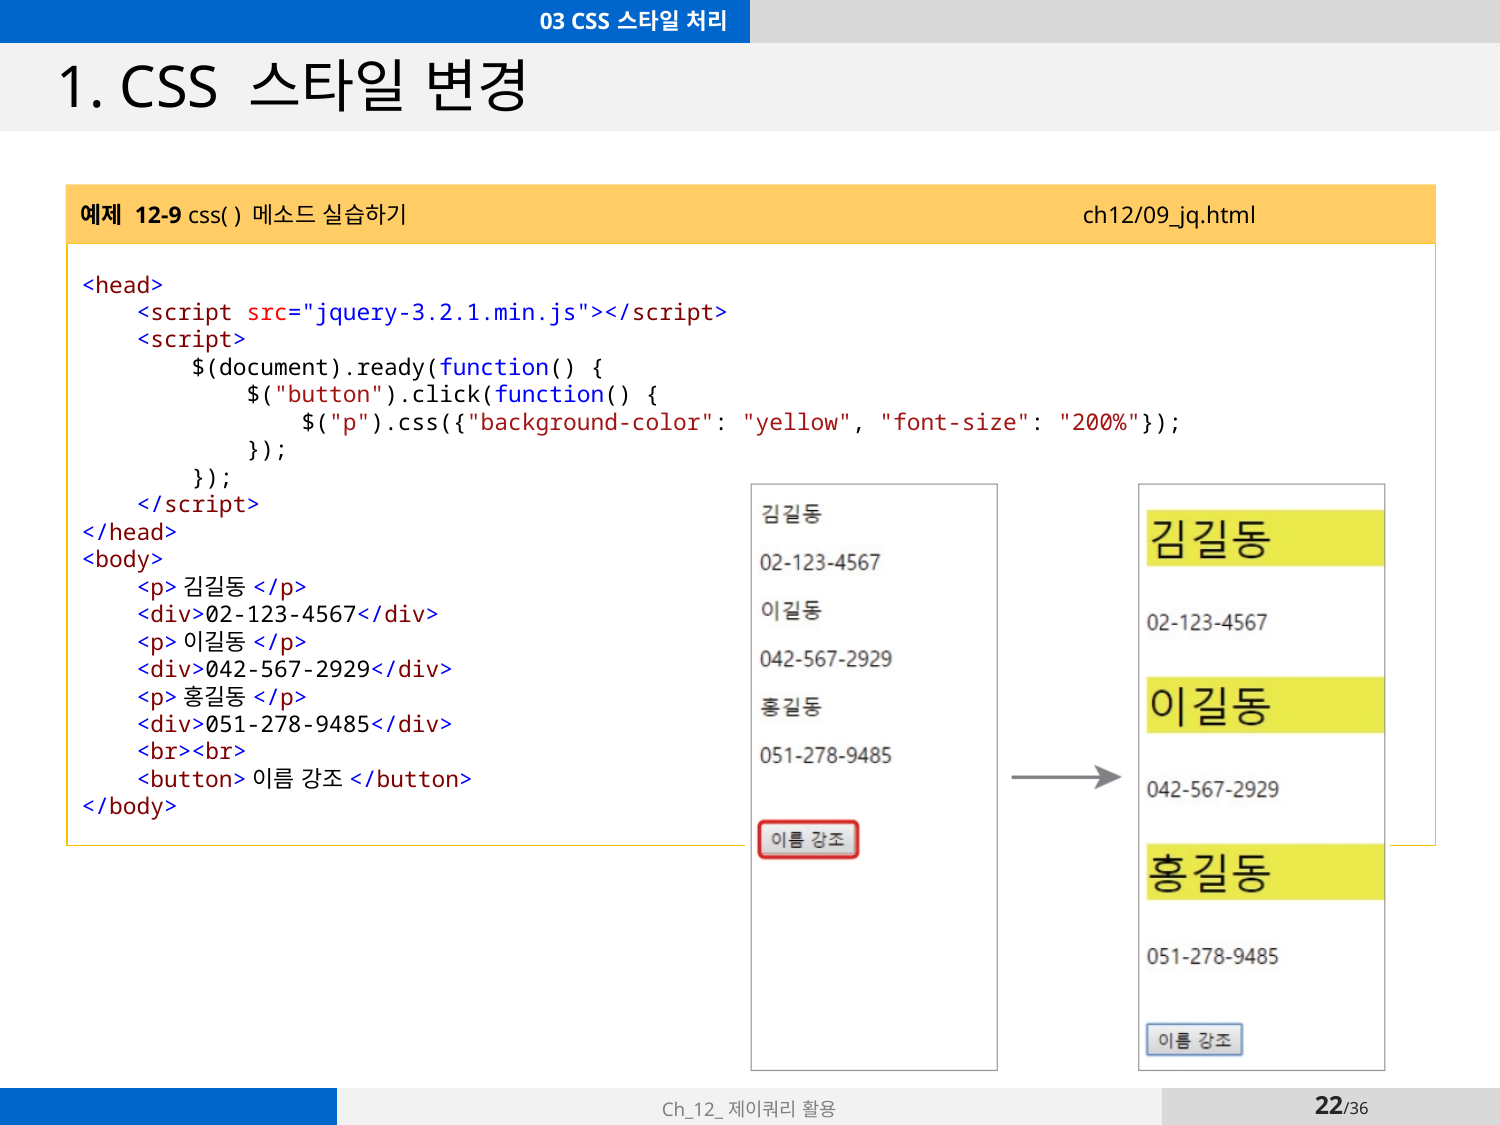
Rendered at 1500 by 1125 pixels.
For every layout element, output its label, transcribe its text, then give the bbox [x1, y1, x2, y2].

title 1. CSS 스타일 변경 [41, 42, 1459, 128]
text_box 예제 12-9 css( ) 메소드 실습하기 ch12/09_jq.html [64, 182, 1438, 246]
text_box <head> <script src="jquery-3.2.1.min.js"></script> <script> $(document).ready(function() { $("button").click(function() { $("p").css({"background-color": "yellow", "font-size": "200%"}); }); }); </script> </head> <body> <p>김길동</p> <div>02-123-4567</div> <p>이길동</p> <div>042-567-2929</div> <p>홍길동</p> <div>051-278-9485</div> <br><br> <button>이름 강조</button> </body> [65, 246, 1438, 848]
picture [745, 479, 1391, 1079]
text_box 03 CSS 스타일 처리 [0, 0, 743, 43]
